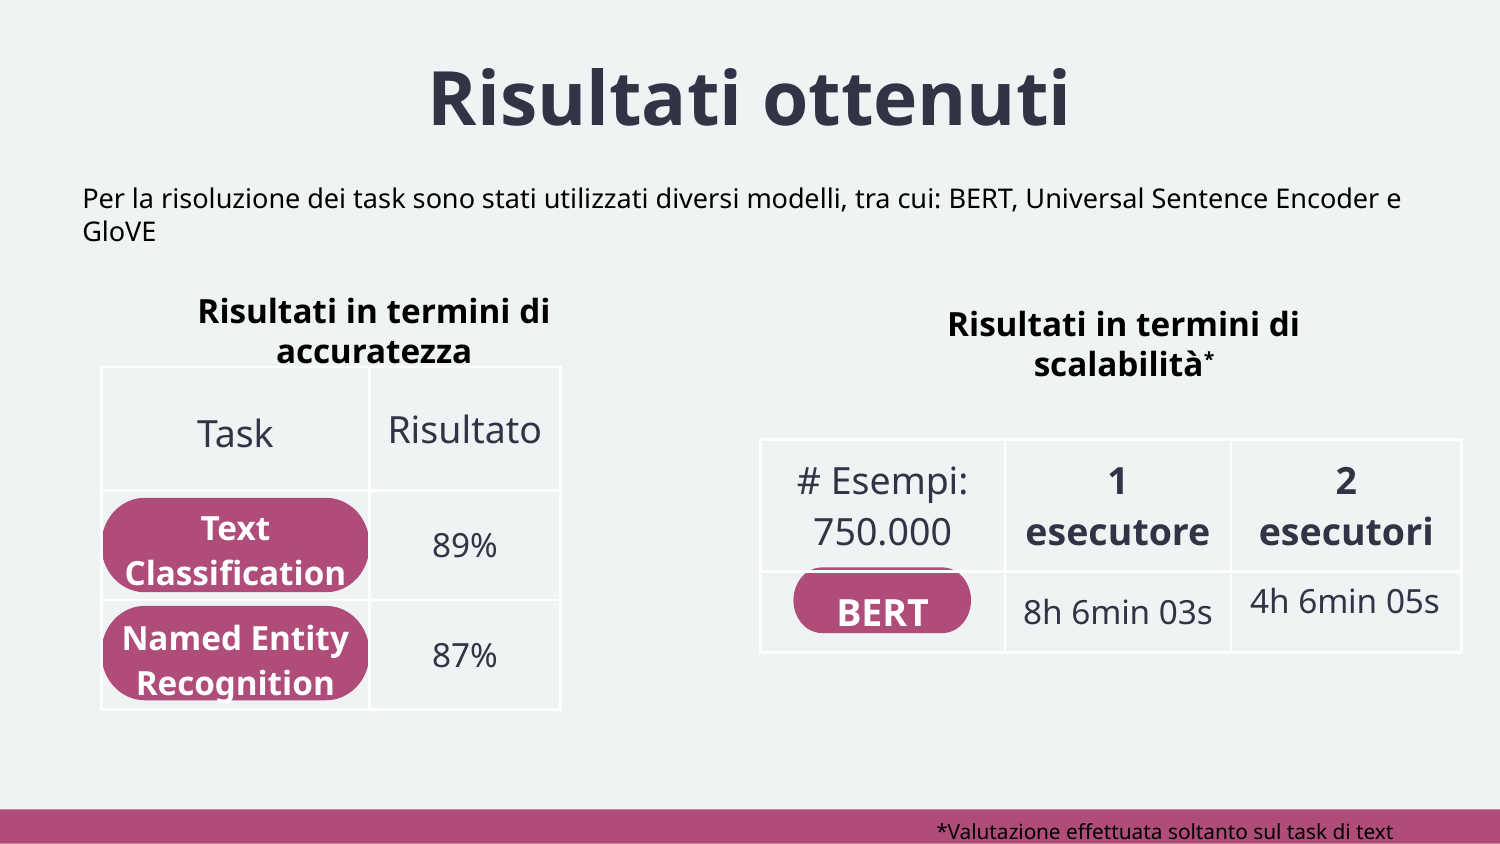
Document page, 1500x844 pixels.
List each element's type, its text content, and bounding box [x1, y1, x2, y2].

table_cell 8h 6min 03s [1006, 573, 1230, 651]
table_cell Named Entity Recognition [103, 601, 368, 708]
table_cell 89% [371, 492, 559, 599]
text_box Per la risoluzione dei task sono stati utilizzati diversi modelli, tra cui: BERT, Universal Sentence Encoder e GloVE [67, 166, 1433, 262]
text_box Risultati in termini di accuratezza [101, 290, 648, 371]
table_cell Text Classification [103, 492, 368, 599]
table_header Risultato [371, 371, 559, 489]
text_box *Valutazione effettuata soltanto sul task di text classification [936, 818, 1500, 844]
table_header 2 esecutori [1232, 441, 1460, 570]
table_cell 87% [371, 601, 559, 708]
table_header 1 esecutore [1006, 441, 1230, 570]
table_cell BERT [762, 573, 1004, 651]
title Risultati ottenuti [116, 35, 1383, 137]
table_header # Esempi: 750.000 [762, 441, 1004, 570]
text_box 4h 6min 05s [1236, 580, 1454, 621]
table_cell [1232, 573, 1460, 651]
table_header Task [103, 371, 368, 489]
text_box Risultati in termini di scalabilità* [864, 288, 1383, 398]
